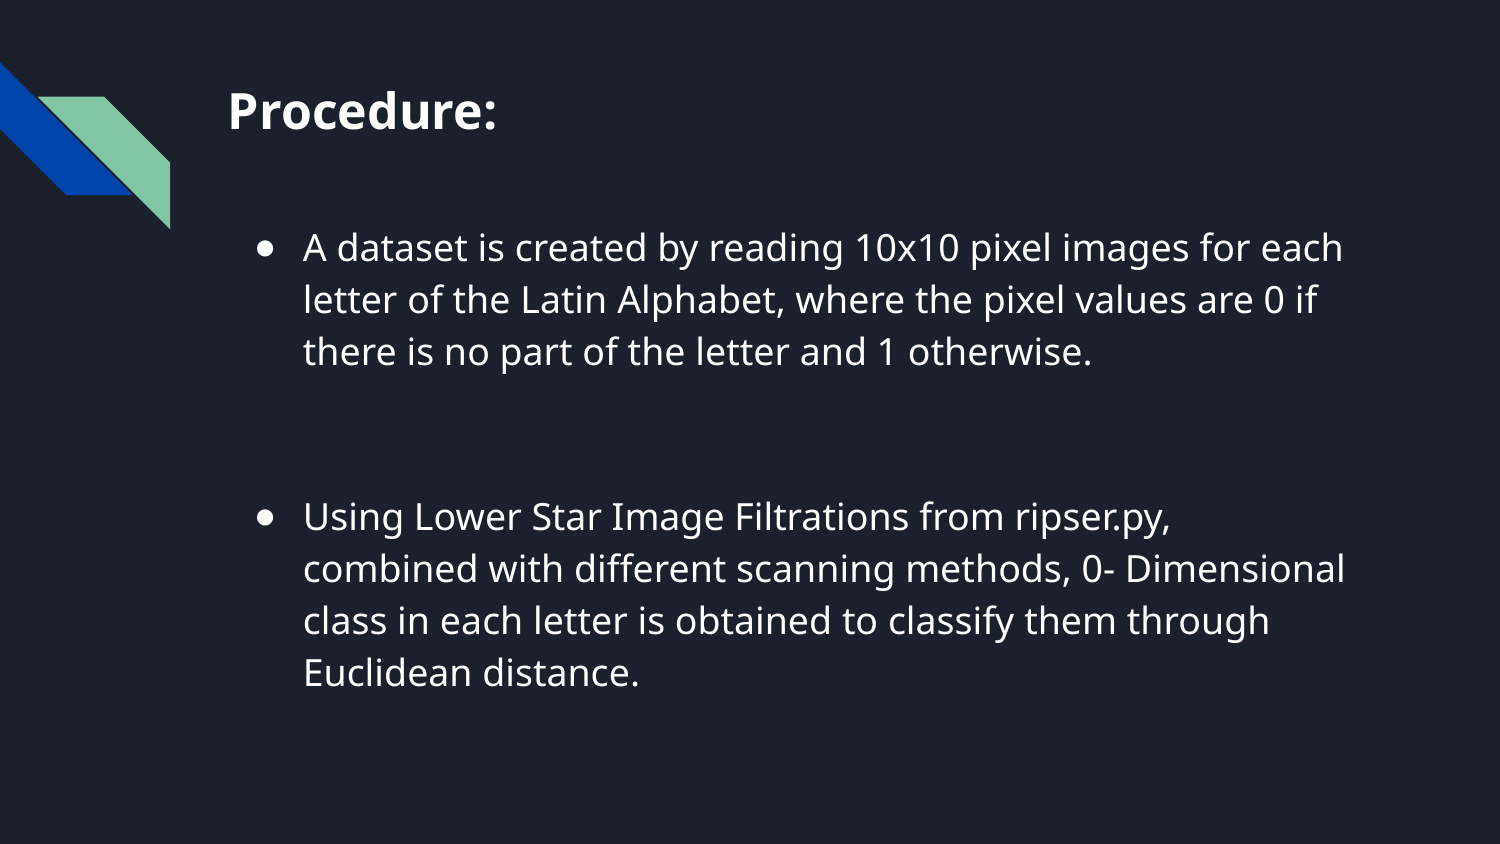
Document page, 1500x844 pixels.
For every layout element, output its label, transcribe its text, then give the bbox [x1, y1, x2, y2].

list A dataset is created by reading 10x10 pixel images for each letter of the Latin Alphabet, where the pixel values are 0 if there is no part of the letter and 1 otherwise. Using Lower Star Image Filtrations from ripser.py, combined with different scanning methods, 0- Dimensional class in each letter is obtained to classify them through Euclidean distance. [212, 202, 1368, 680]
title Procedure: [212, 64, 1368, 202]
